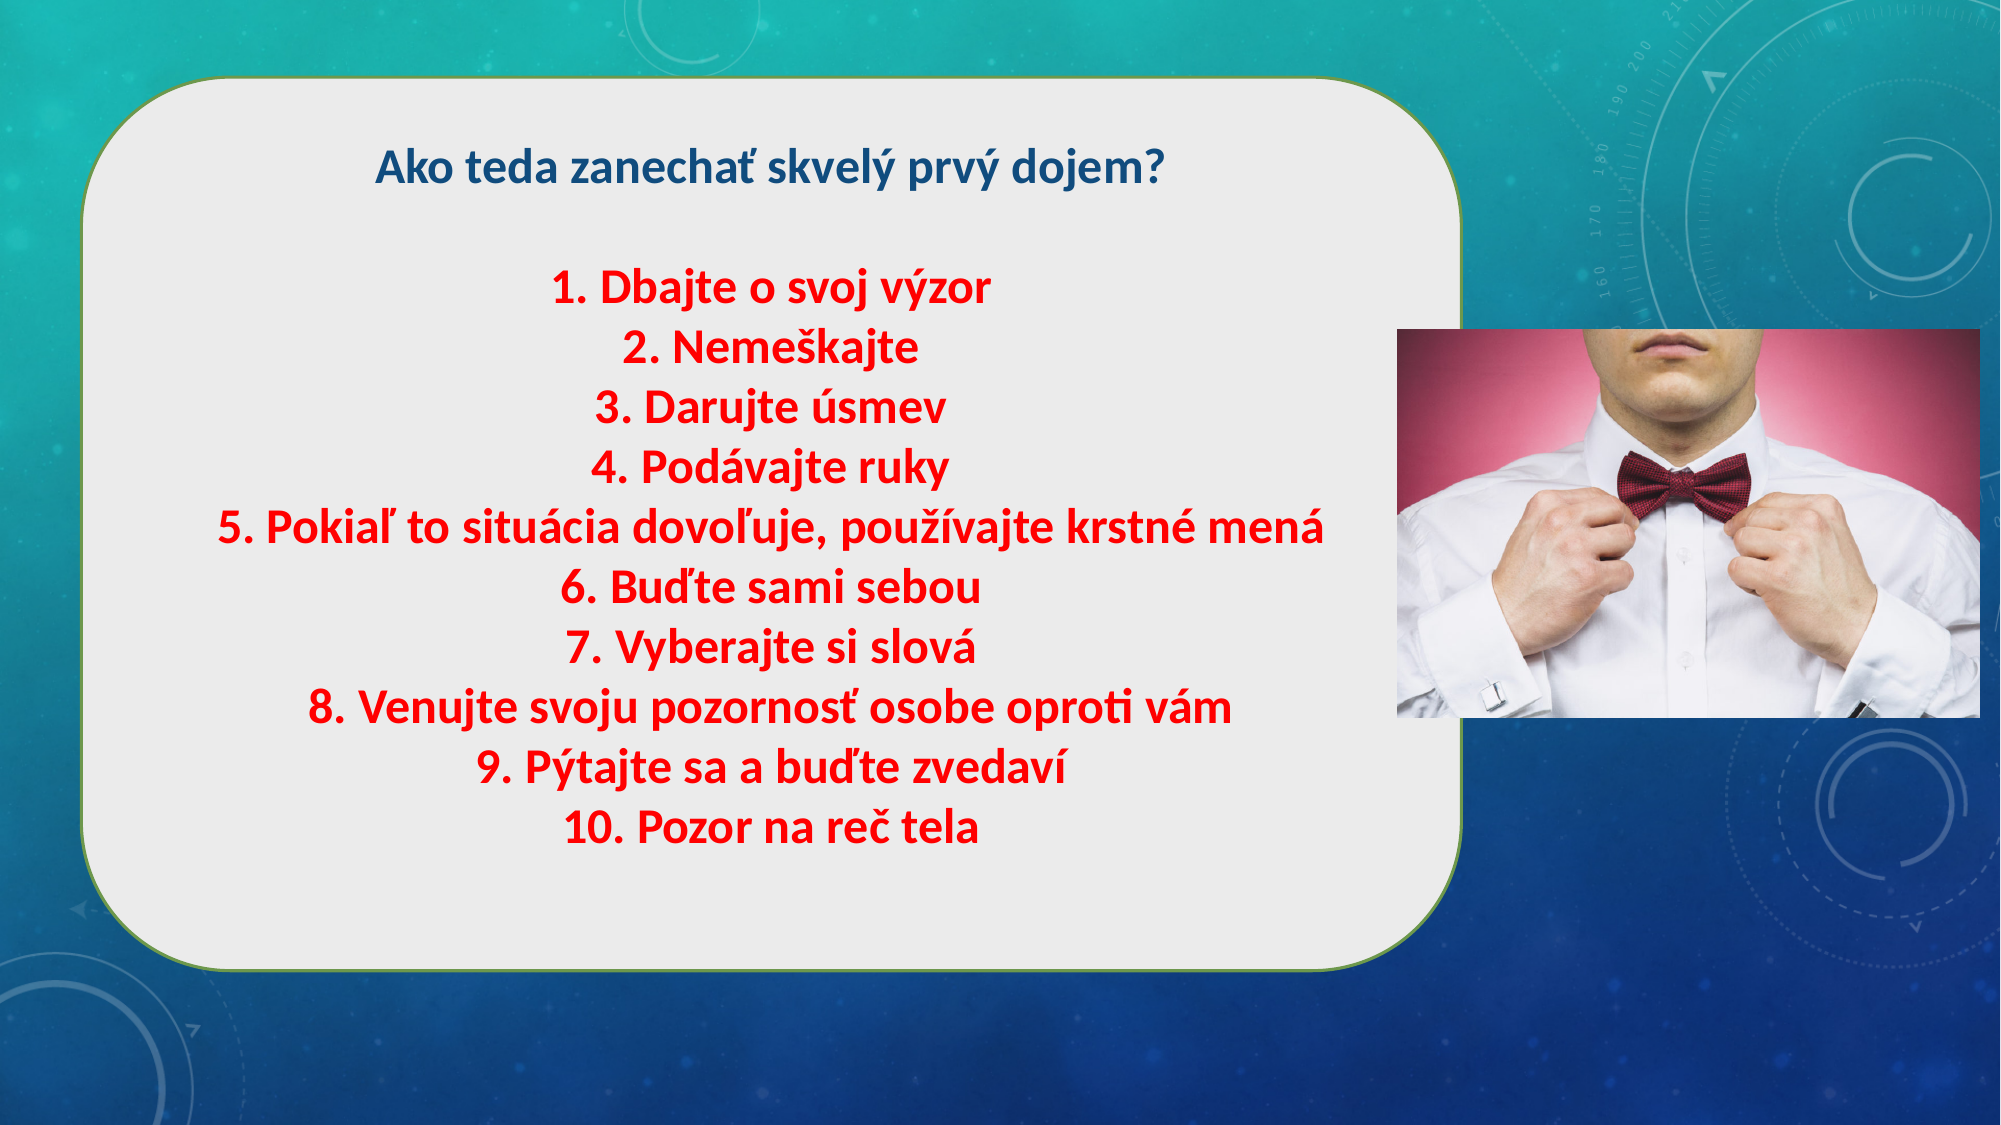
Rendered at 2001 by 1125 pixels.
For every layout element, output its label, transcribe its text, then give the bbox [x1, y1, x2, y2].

text_box Ako teda zanechať skvelý prvý dojem? 1. Dbajte o svoj výzor 2. Nemeškajte 3. Darujte úsmev 4. Podávajte ruky 5. Pokiaľ to situácia dovoľuje, používajte krstné mená 6. Buďte sami sebou 7. Vyberajte si slová 8. Venujte svoju pozornosť osobe oproti vám 9. Pýtajte sa a buďte zvedaví 10. Pozor na reč tela [79, 75, 1463, 973]
picture [0, 0, 2001, 1125]
